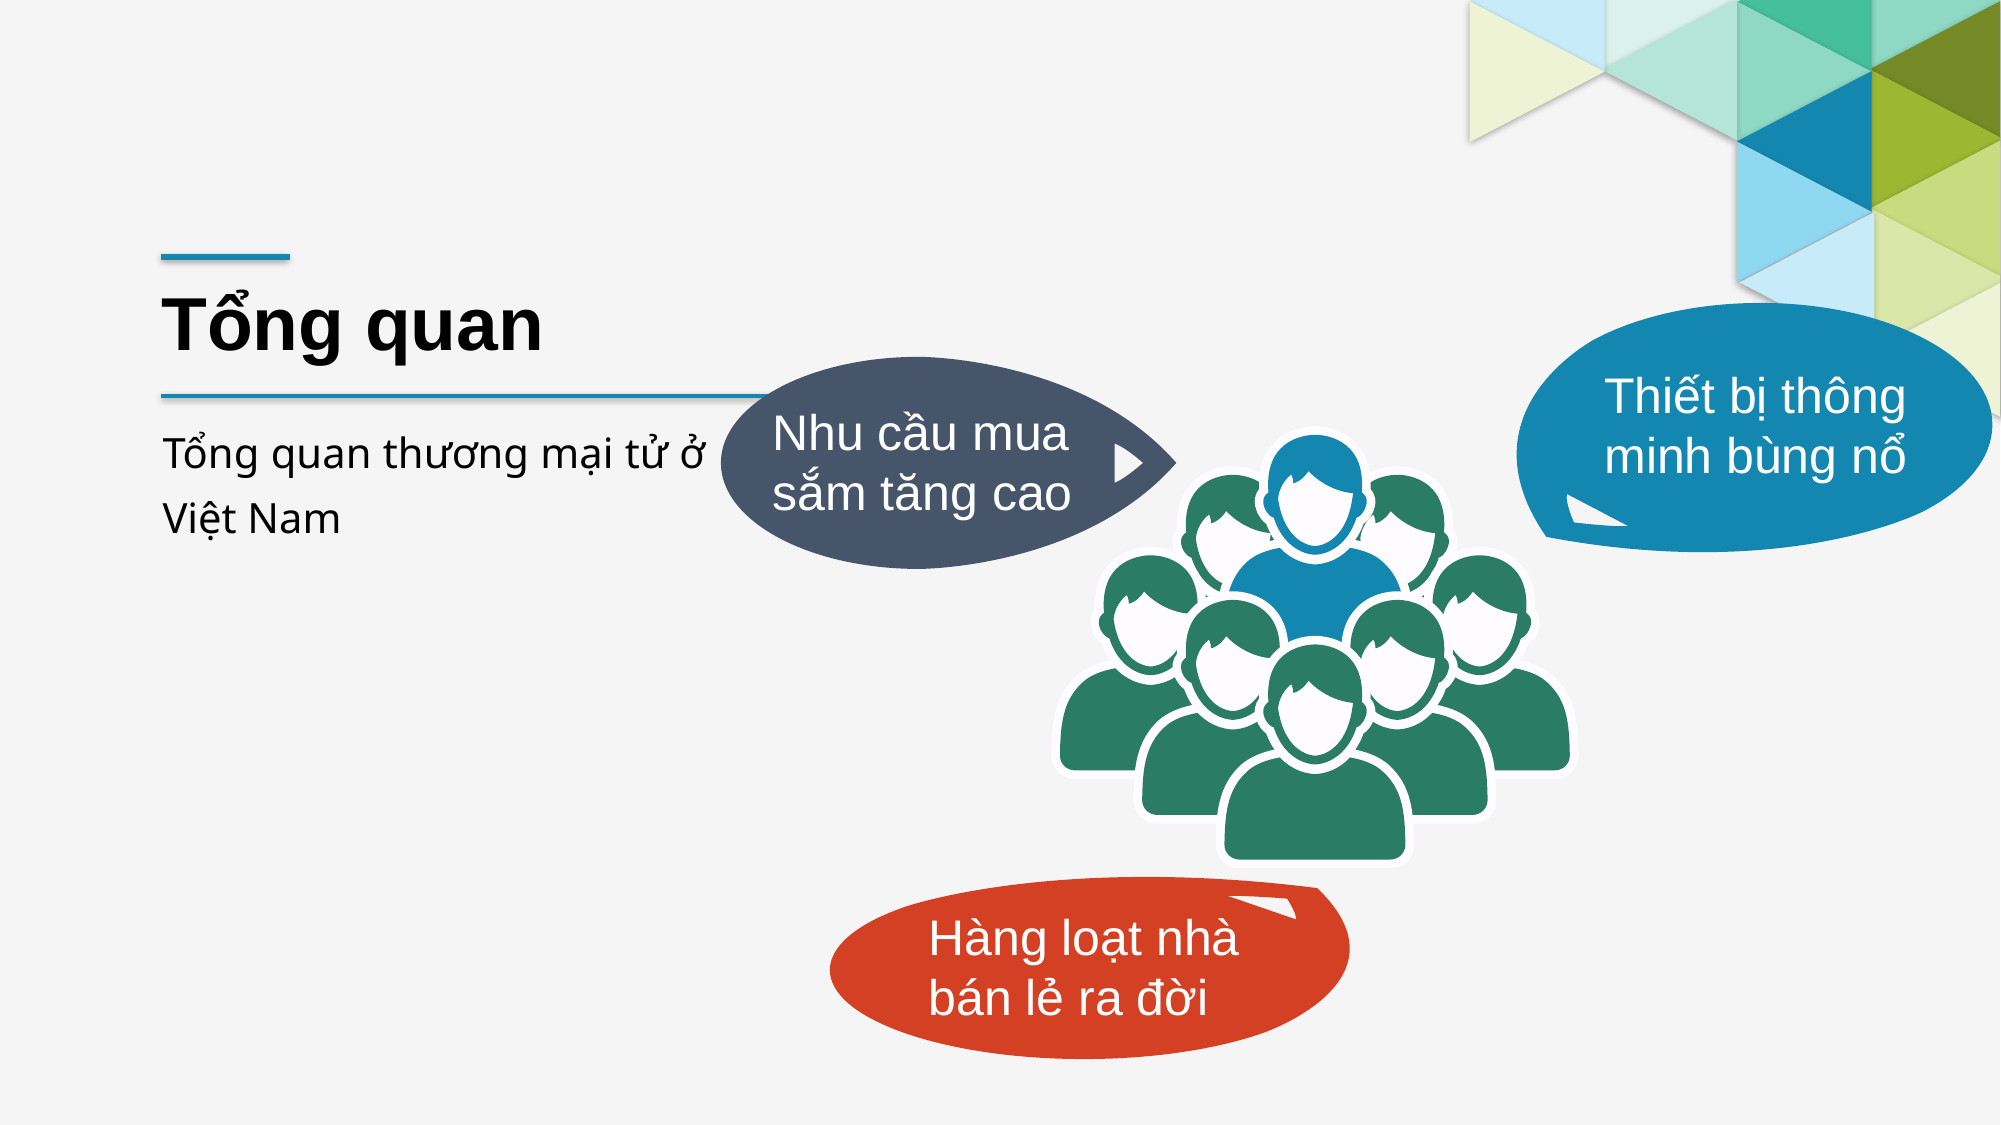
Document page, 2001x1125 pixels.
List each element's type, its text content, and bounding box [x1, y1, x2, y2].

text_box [720, 290, 2000, 1068]
list Tổng quan [161, 285, 719, 356]
list Tổng quan thương mại tử ở Việt Nam [146, 404, 715, 472]
